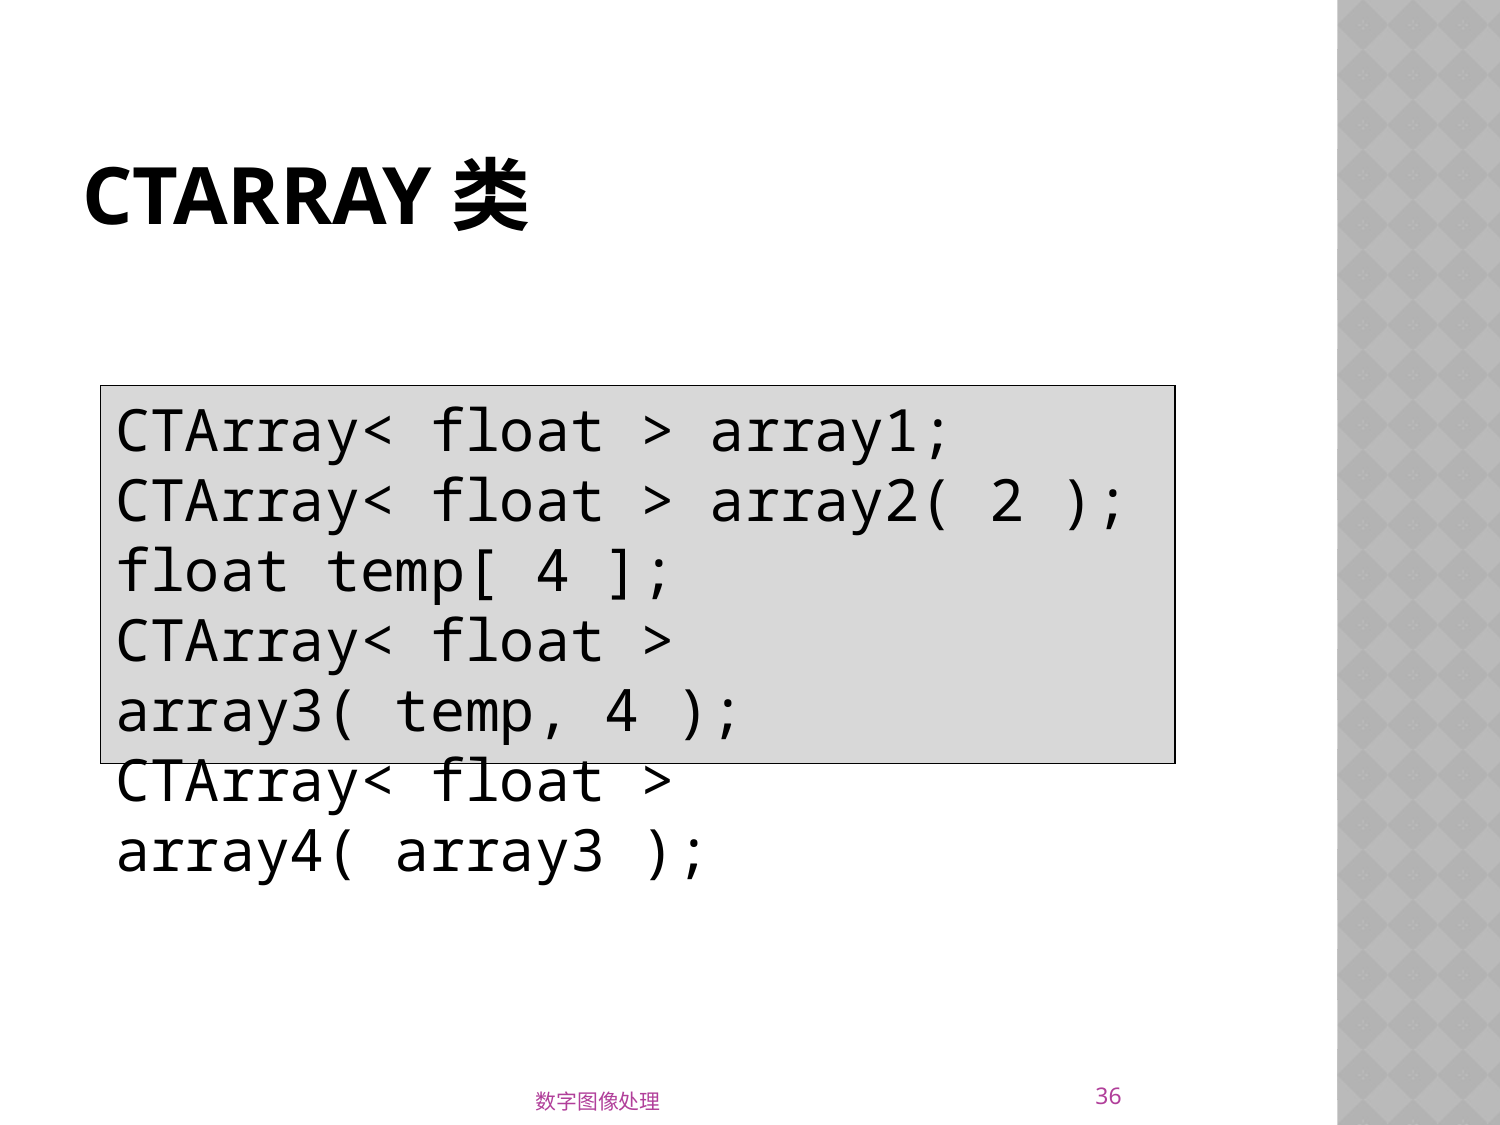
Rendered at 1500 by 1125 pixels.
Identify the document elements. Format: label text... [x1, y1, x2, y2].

slide_number 36 [1025, 1075, 1122, 1113]
title CTArray类 [75, 52, 1263, 240]
footer 数字图像处理 [75, 1075, 675, 1114]
text_box CTArray< float > array1; CTArray< float > array2( 2 ); float temp[ 4 ]; CTArray< float > array3( temp, 4 ); CTArray< float > array4( array3 ); [100, 385, 1176, 764]
